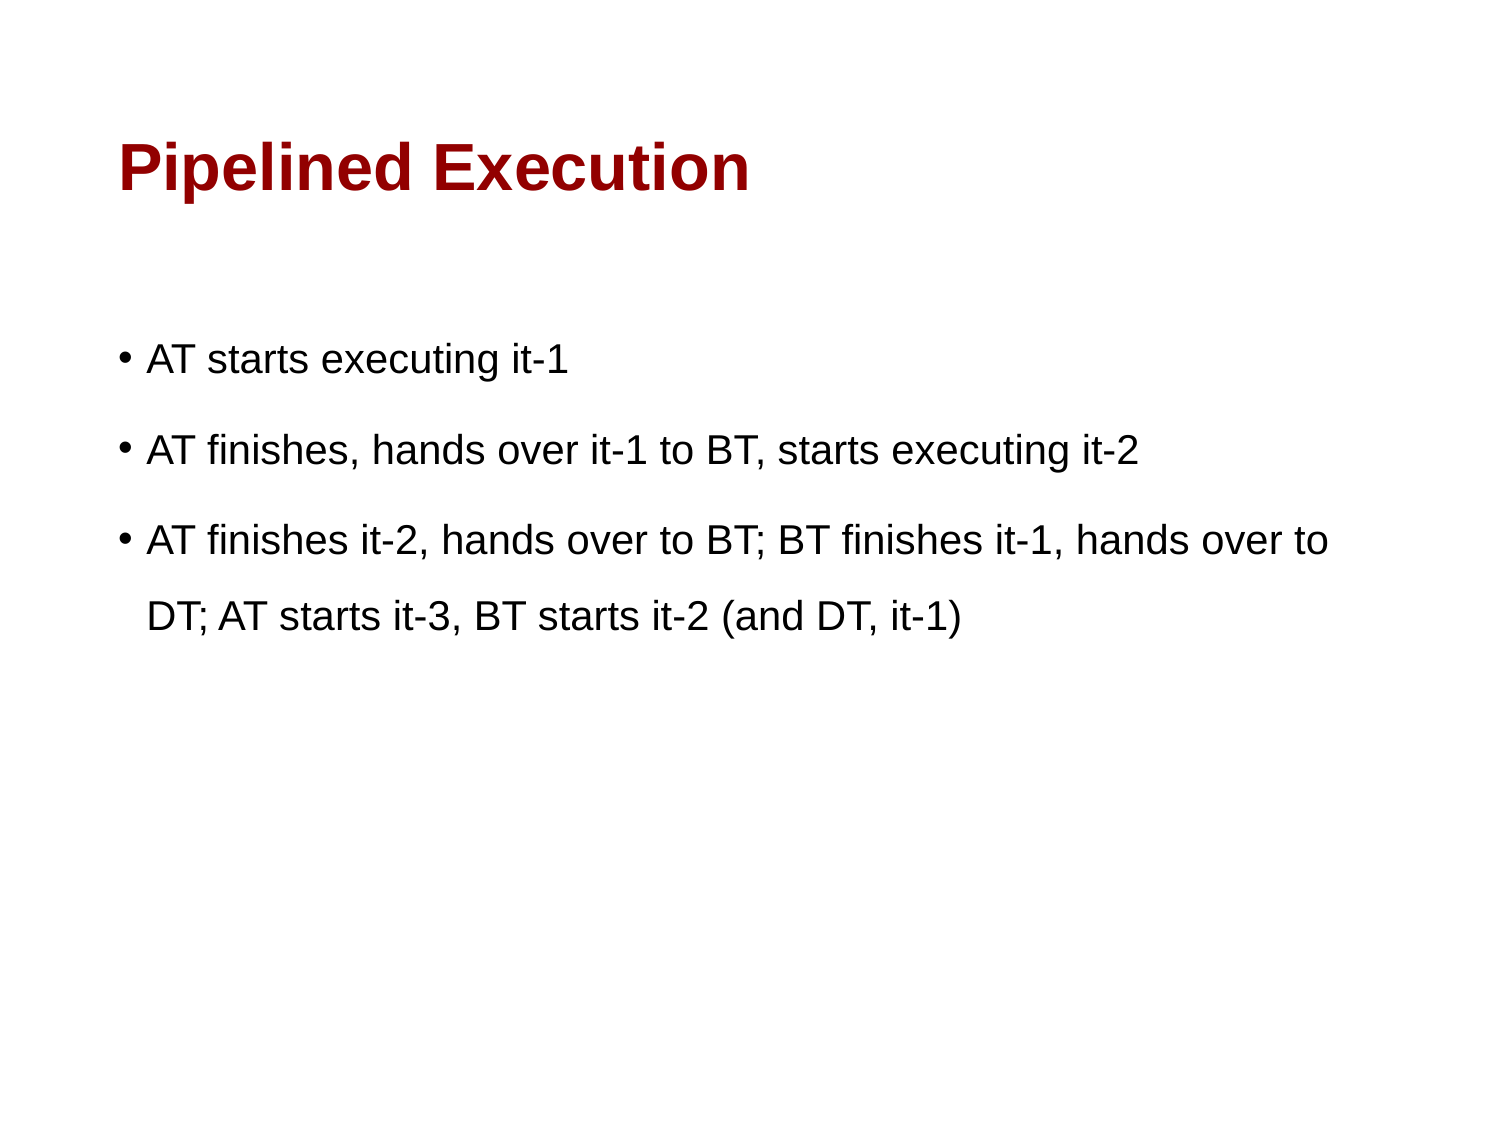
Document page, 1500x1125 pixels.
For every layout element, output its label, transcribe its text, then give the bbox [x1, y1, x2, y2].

title Pipelined Execution [103, 59, 1397, 278]
list AT starts executing it-1 AT finishes, hands over it-1 to BT, starts executing it-2 AT finishes it-2, hands over to BT; BT finishes it-1, hands over to DT; AT starts it-3, BT starts it-2 (and DT, it-1) [103, 299, 1397, 1014]
